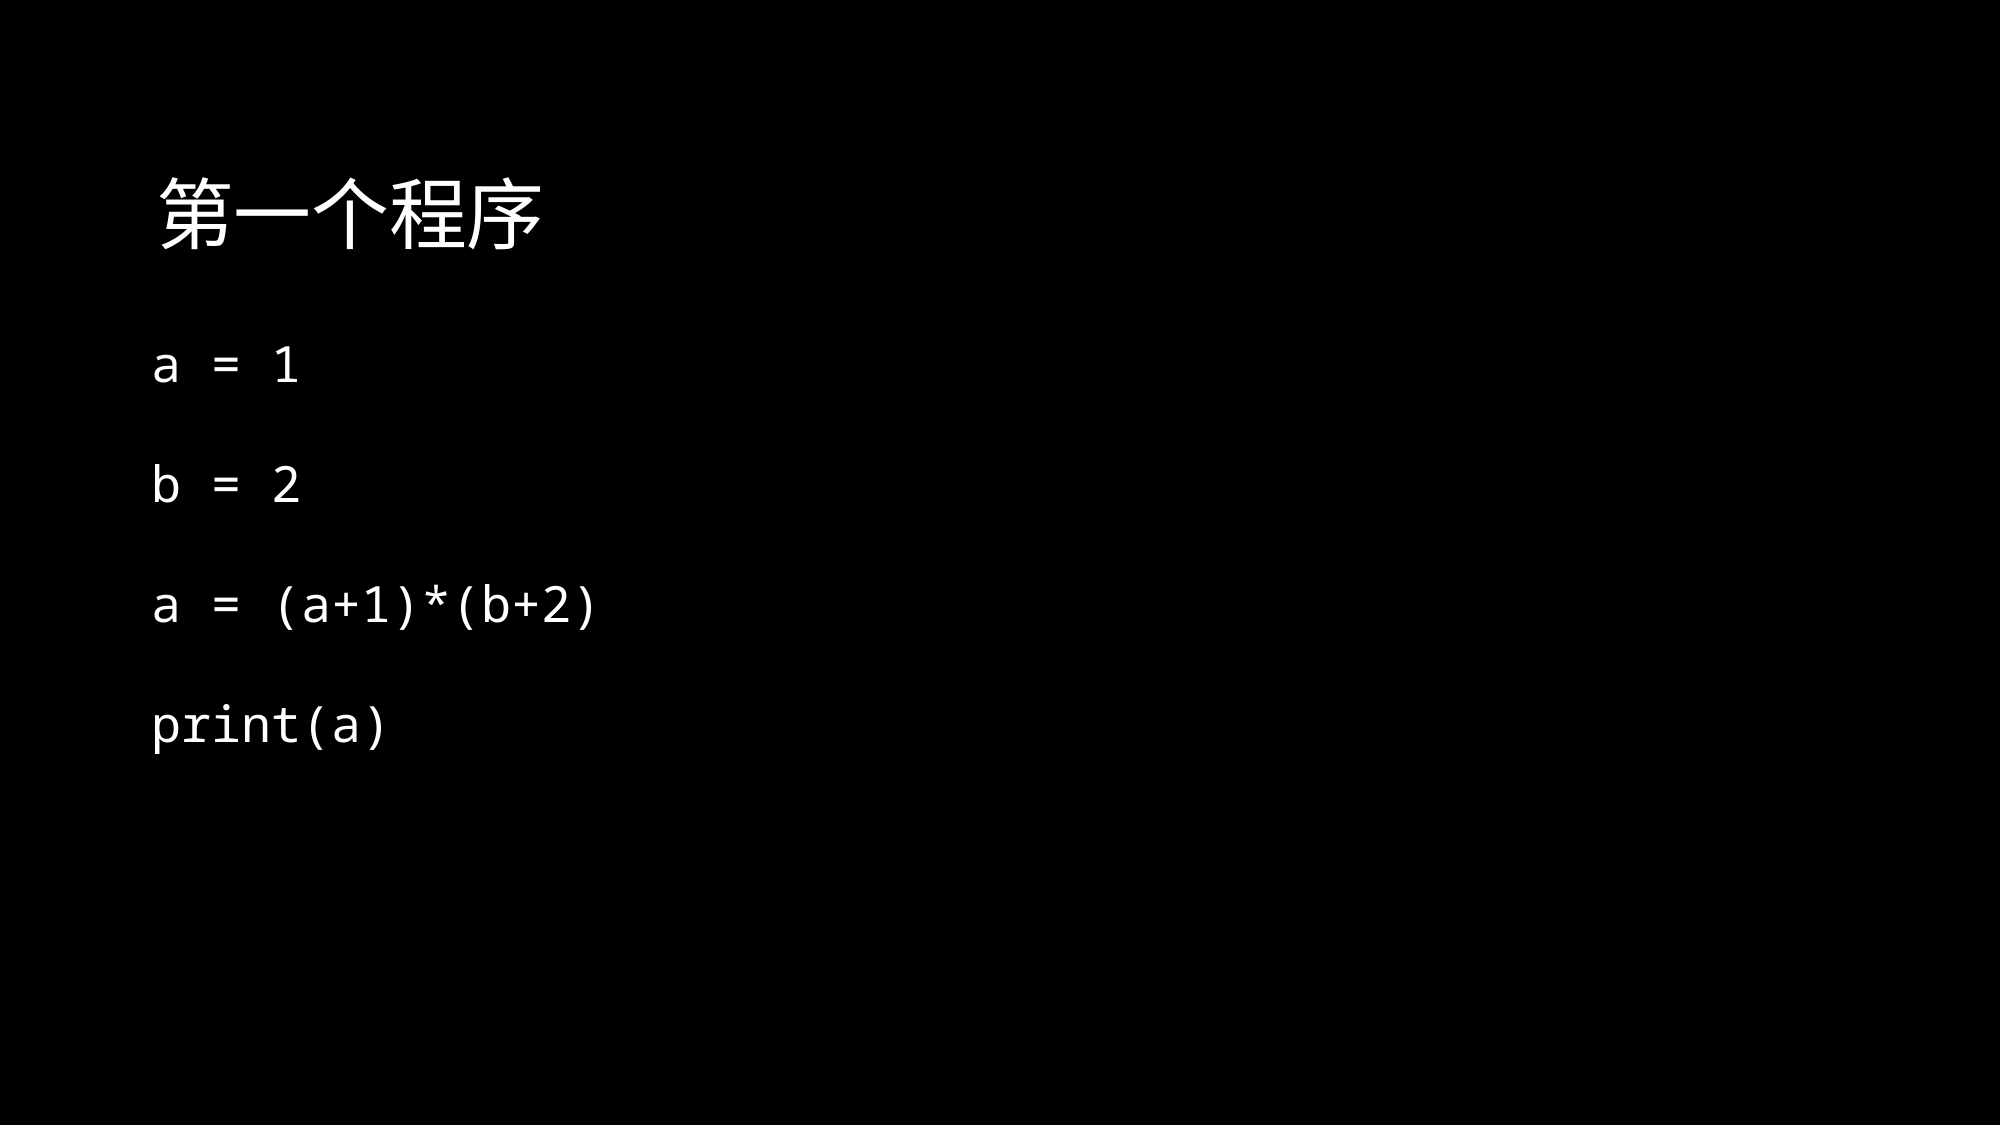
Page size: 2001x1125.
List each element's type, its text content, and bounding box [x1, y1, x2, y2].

text_box 第一个程序 [136, 145, 2000, 271]
text_box a = 1 b = 2 a = (a+1)*(b+2) print(a) [136, 325, 1390, 760]
